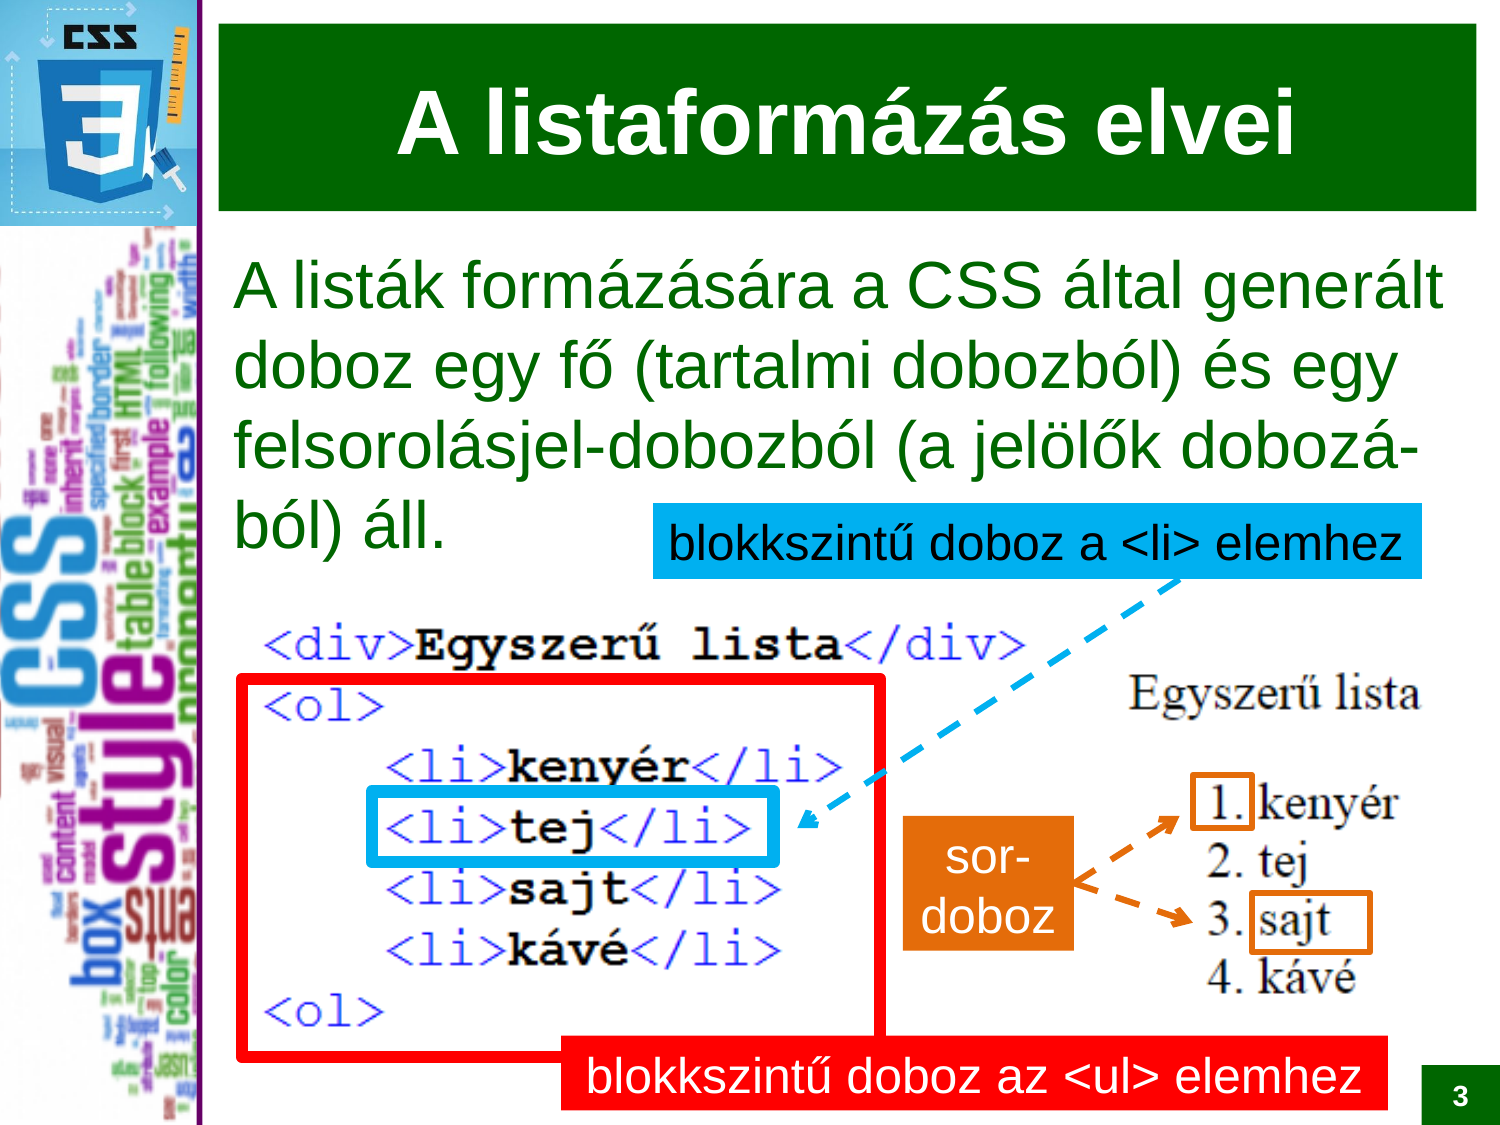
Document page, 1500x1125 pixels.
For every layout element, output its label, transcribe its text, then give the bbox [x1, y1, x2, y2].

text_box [796, 578, 1180, 829]
picture [1104, 649, 1471, 1007]
picture [241, 596, 1065, 1058]
slide_number 3 [1421, 1065, 1500, 1125]
text_box blokkszintű doboz az <ul> elemhez [561, 1035, 1388, 1111]
text_box blokkszintű doboz a <li> elemhez [653, 503, 1422, 579]
list A listák formázására a CSS által generált doboz egy fő (tartalmi dobozból) és egy felsorolásjel-dobozból (a jelölők dobozá-ból) áll. [218, 234, 1471, 1094]
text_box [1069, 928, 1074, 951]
title A listaformázás elvei [218, 23, 1477, 212]
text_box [1073, 883, 1194, 923]
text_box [1073, 815, 1180, 883]
picture [0, 0, 197, 1125]
